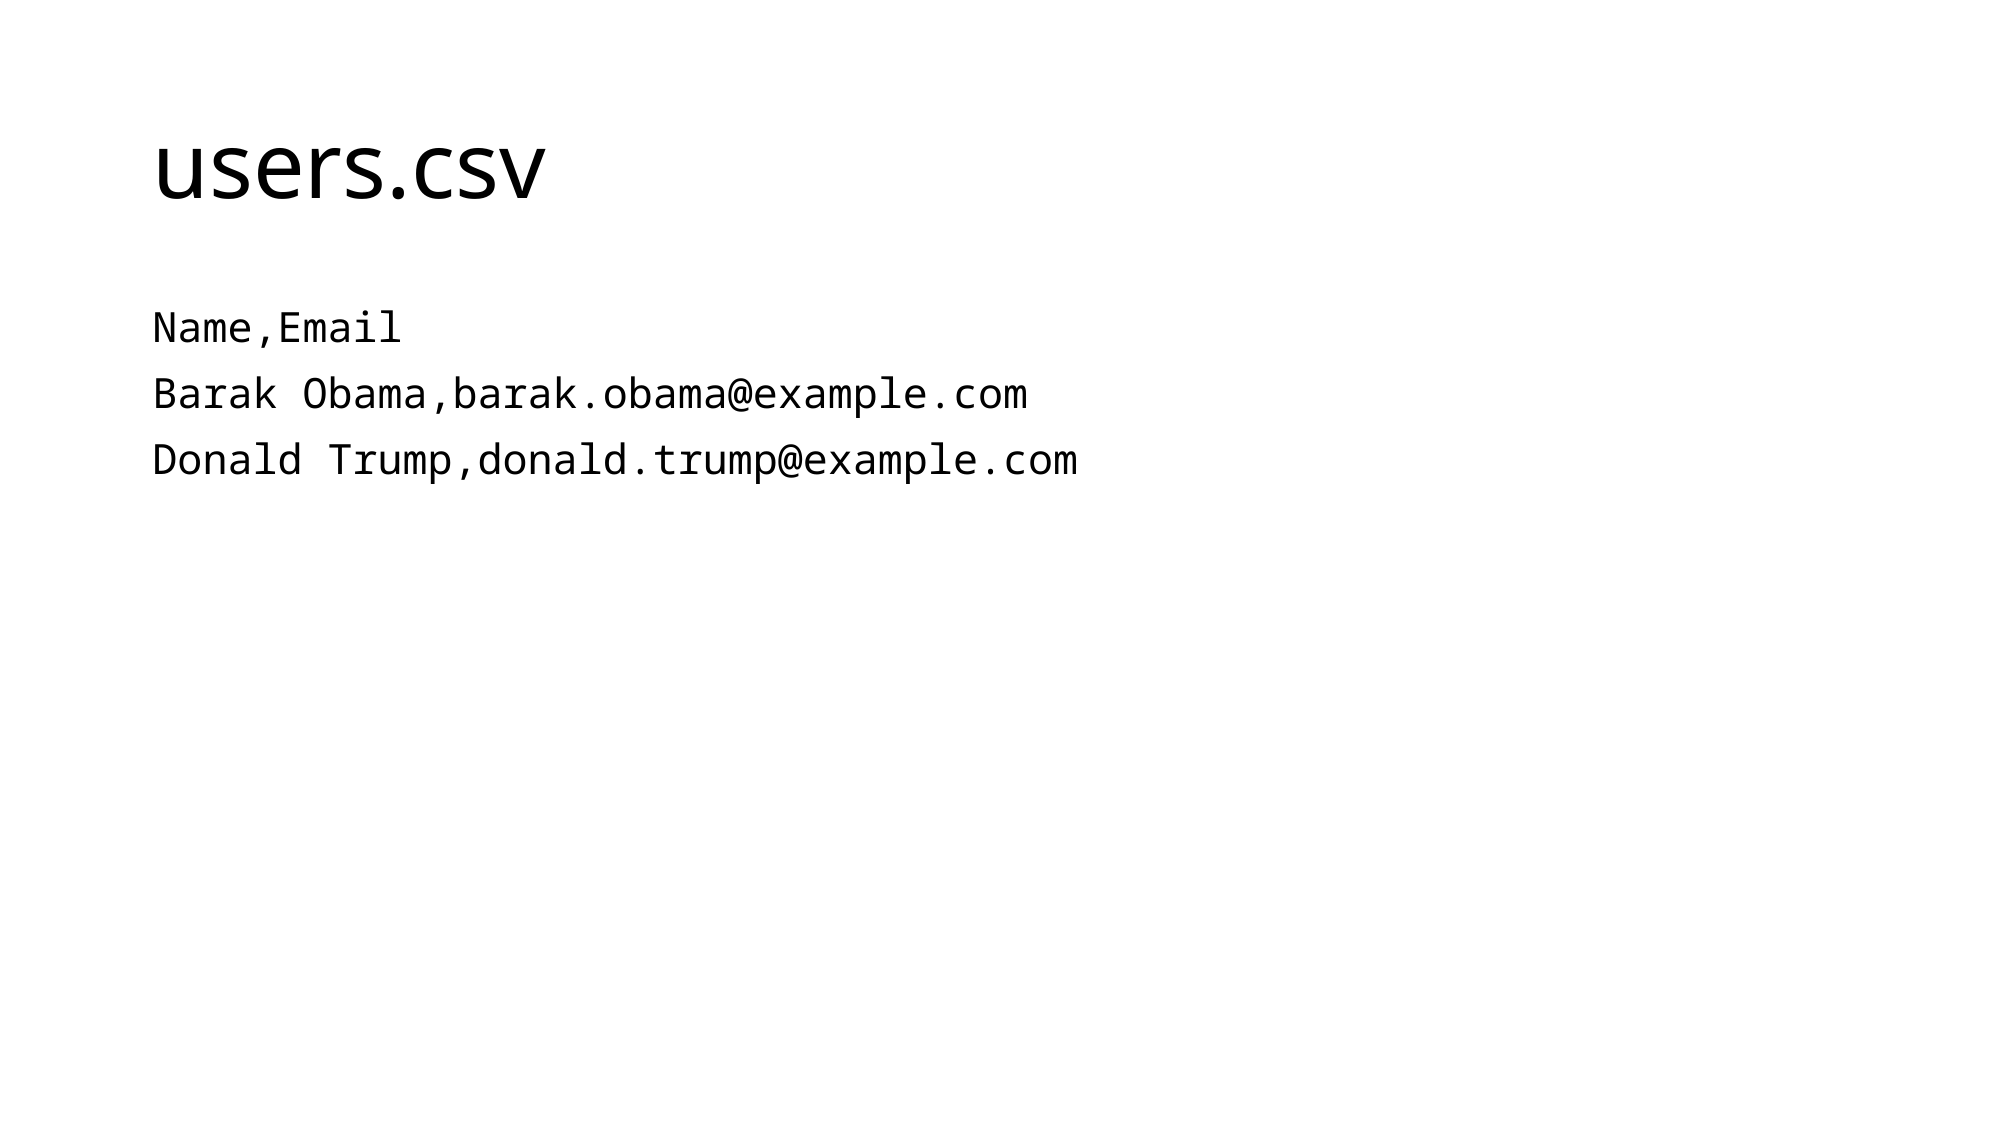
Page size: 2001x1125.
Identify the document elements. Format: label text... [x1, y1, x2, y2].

list Name,Email Barak Obama,barak.obama@example.com Donald Trump,donald.trump@example.com [137, 299, 1863, 1014]
title users.csv [137, 59, 1863, 278]
